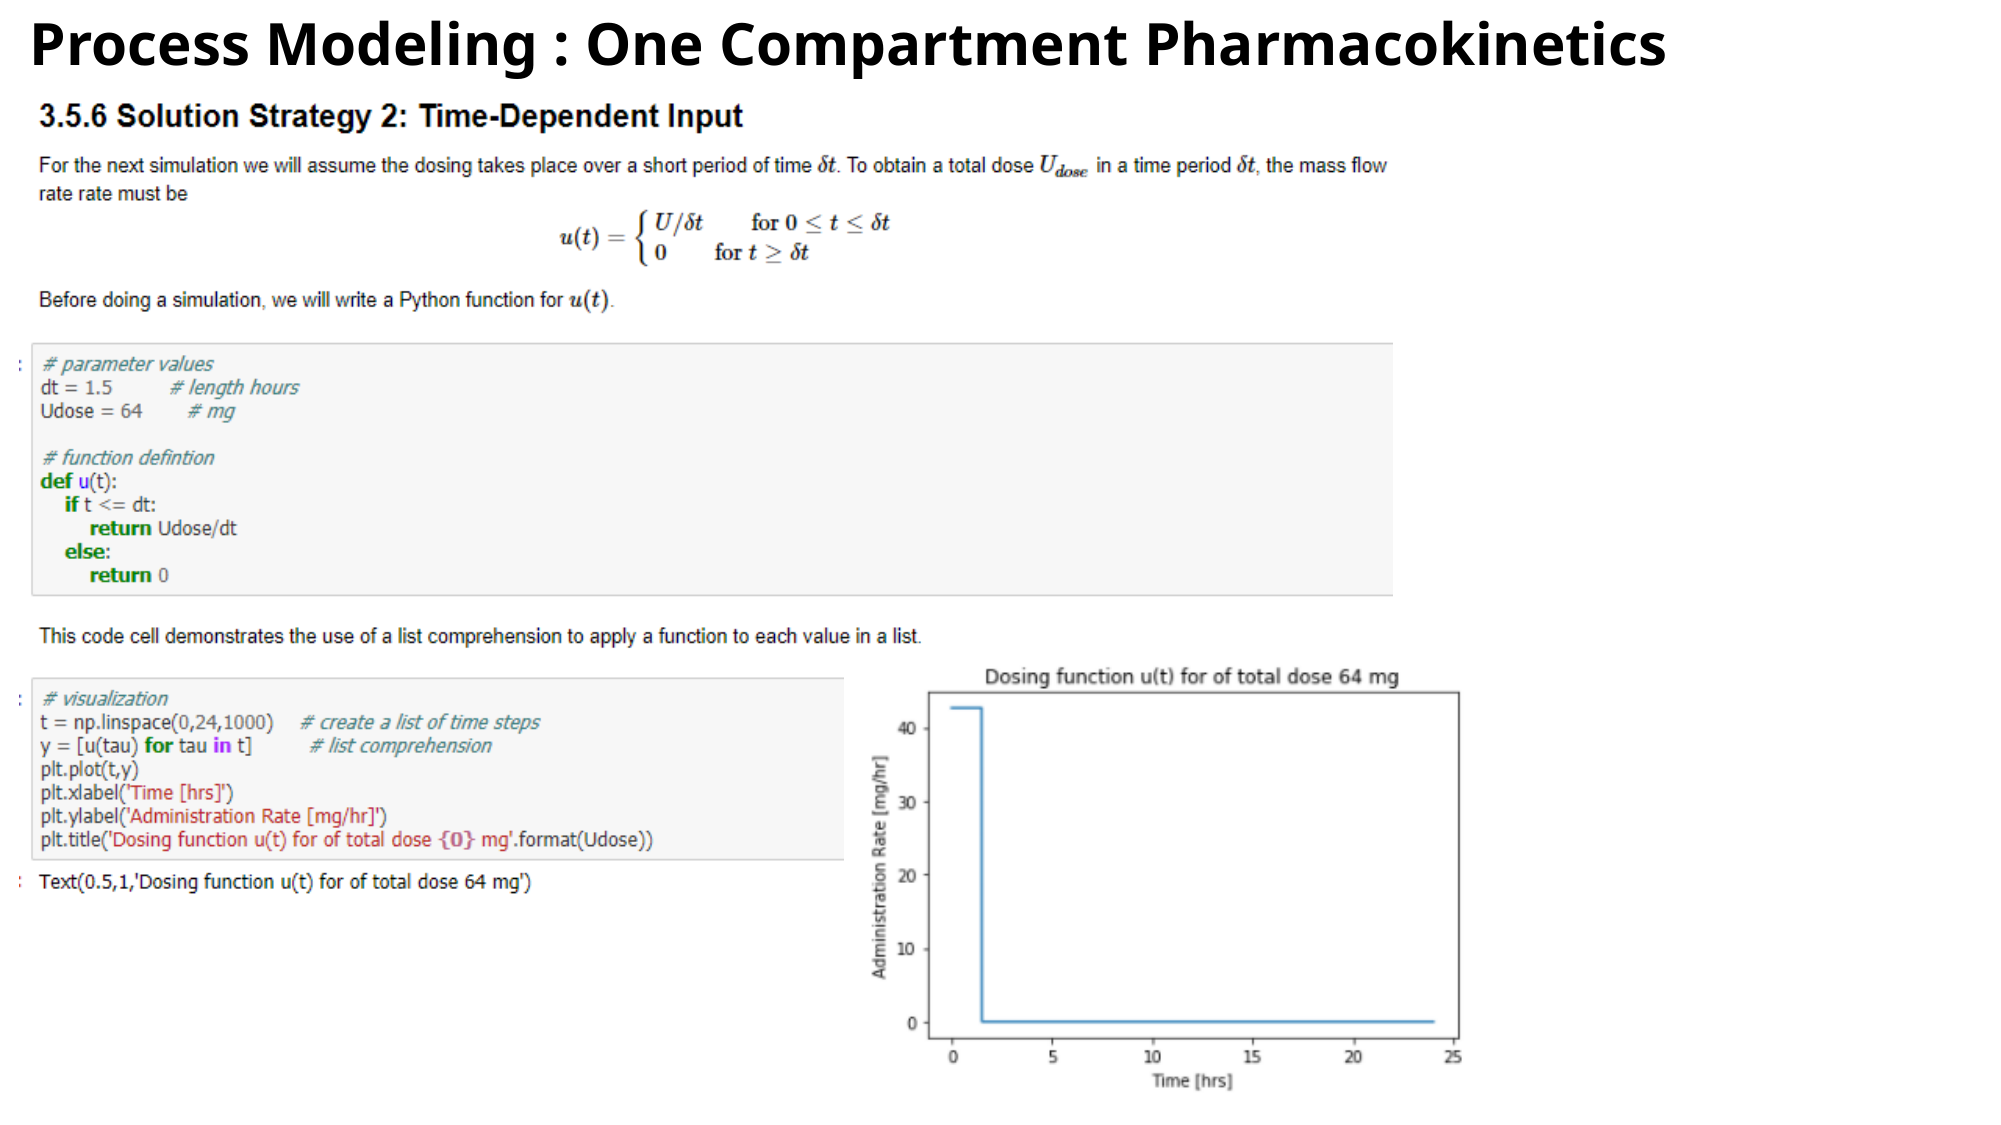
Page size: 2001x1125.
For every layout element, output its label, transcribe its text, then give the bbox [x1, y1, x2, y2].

text_box Process Modeling : One Compartment Pharmacokinetics [0, 0, 1789, 444]
picture [19, 85, 1506, 1093]
